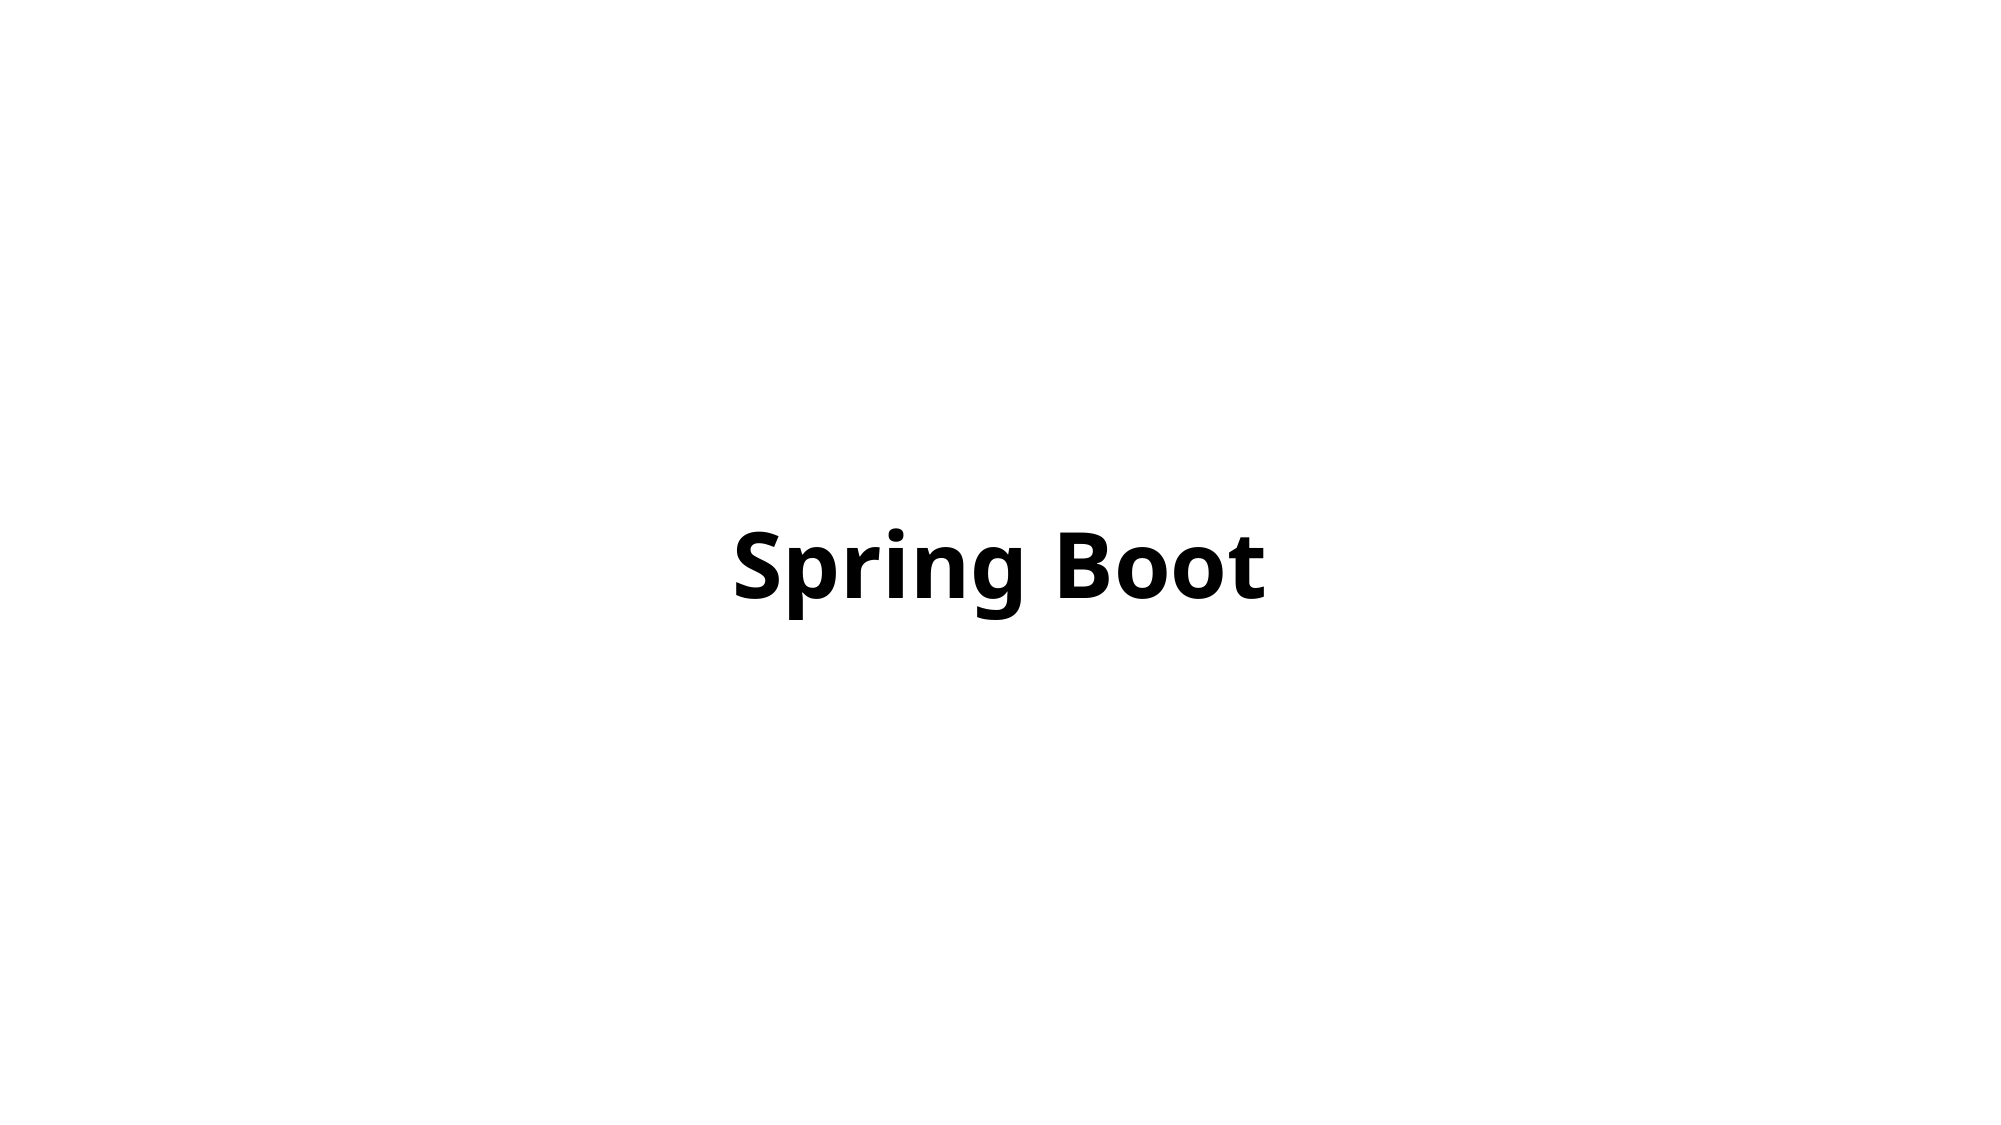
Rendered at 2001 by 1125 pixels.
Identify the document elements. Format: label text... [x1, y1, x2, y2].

text_box Spring Boot [177, 499, 1823, 624]
